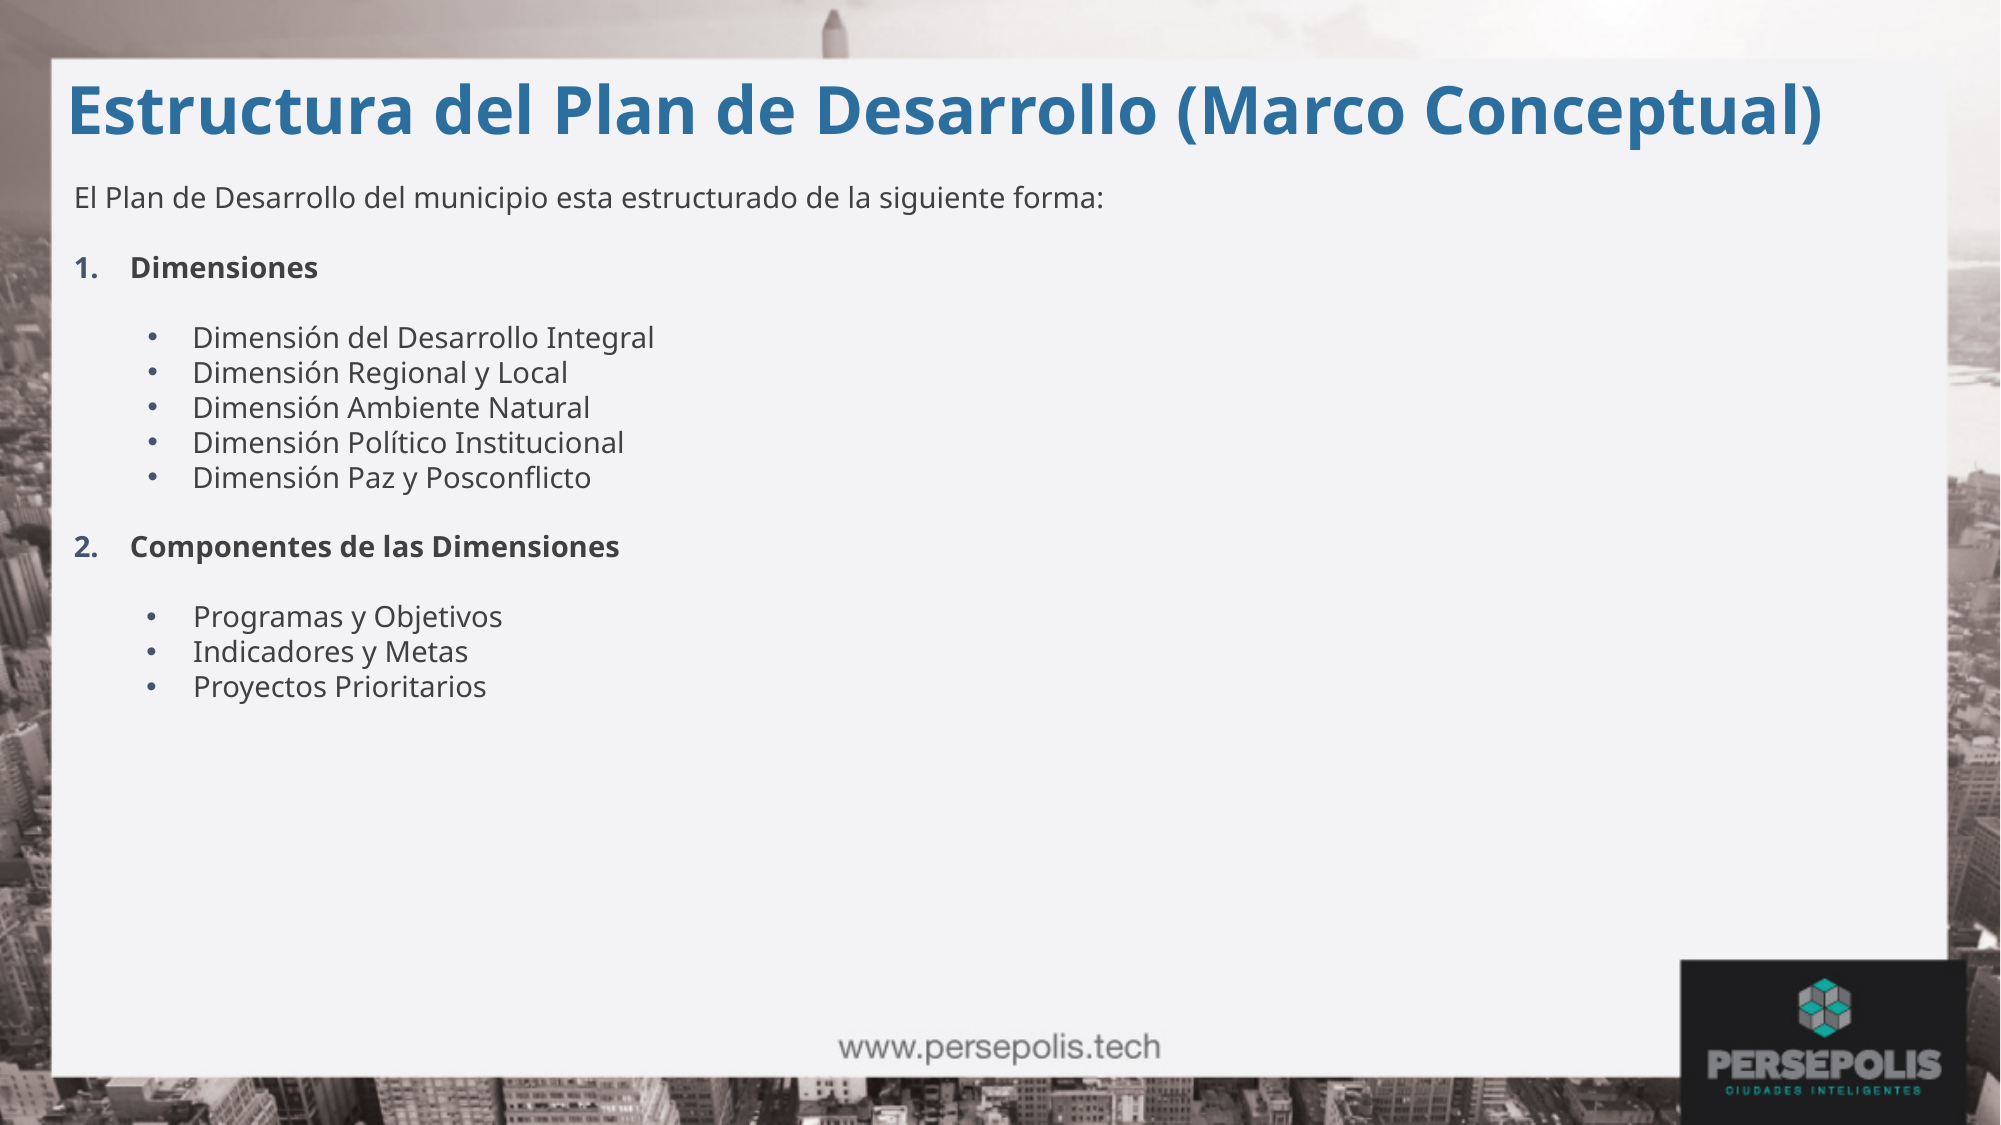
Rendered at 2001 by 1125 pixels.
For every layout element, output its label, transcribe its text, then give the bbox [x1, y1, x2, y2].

text_box Estructura del Plan de Desarrollo (Marco Conceptual) [51, 60, 1855, 156]
text_box El Plan de Desarrollo del municipio esta estructurado de la siguiente forma: Dimensiones Dimensión del Desarrollo Integral Dimensión Regional y Local Dimensión Ambiente Natural Dimensión Político Institucional Dimensión Paz y Posconflicto Componentes de las Dimensiones Programas y Objetivos Indicadores y Metas Proyectos Prioritarios [58, 171, 1924, 711]
picture [0, 0, 2001, 1125]
